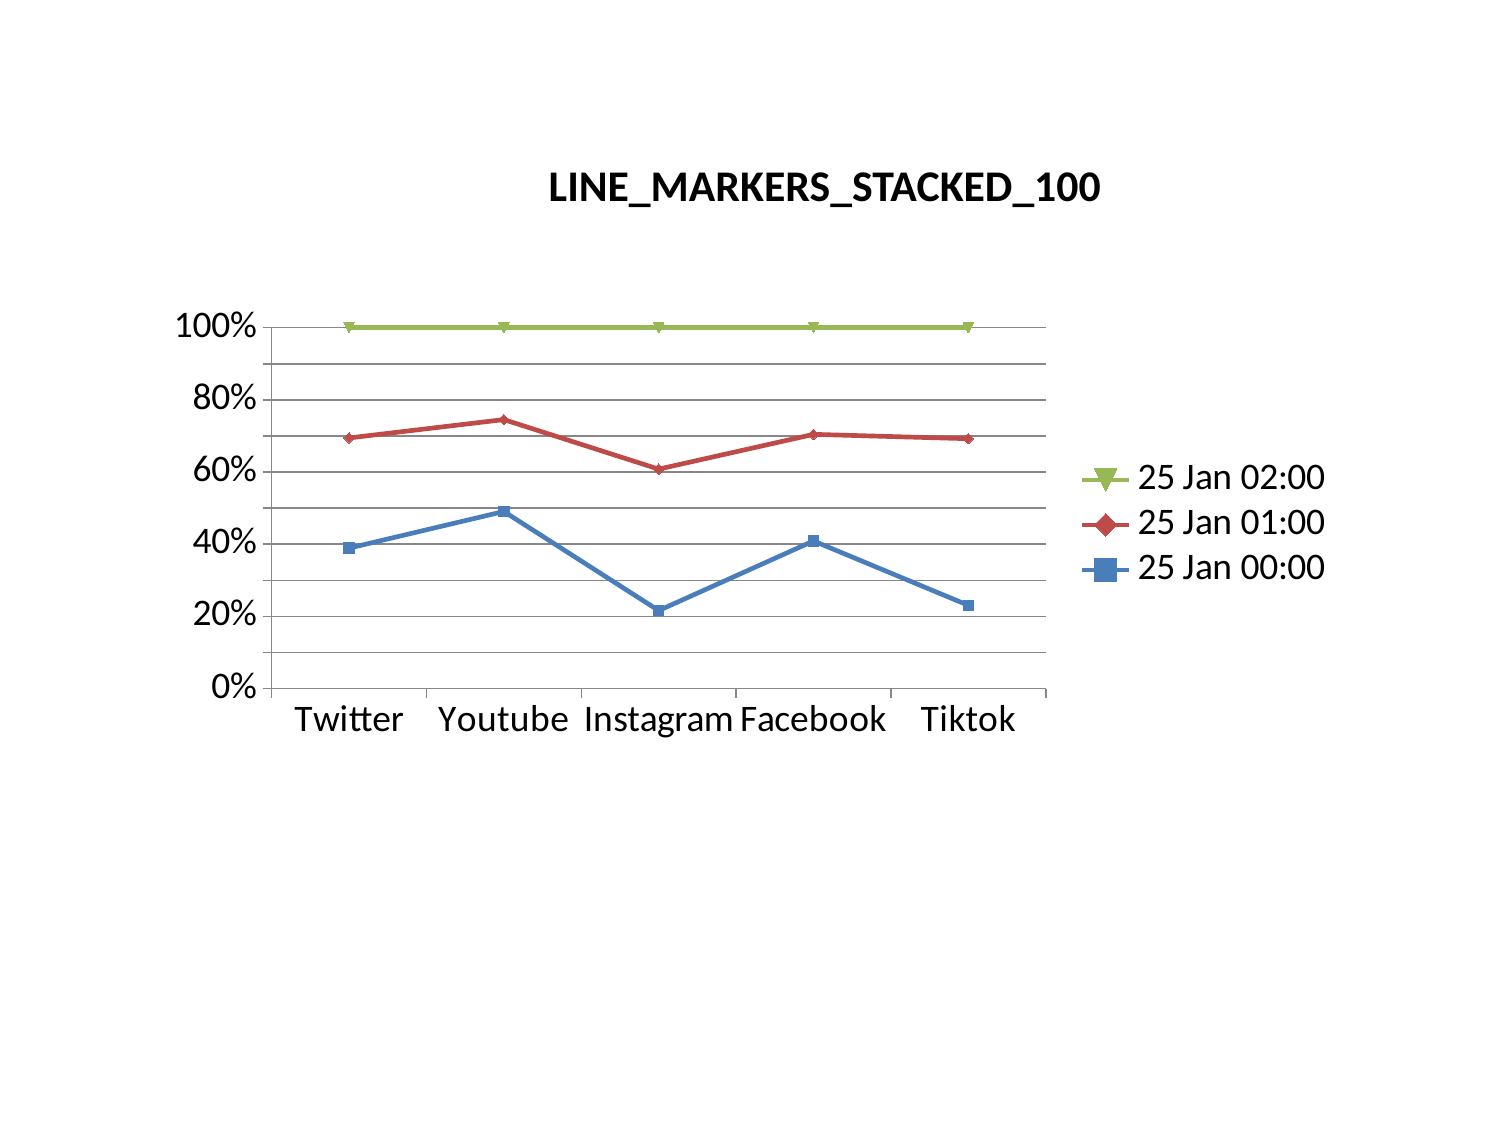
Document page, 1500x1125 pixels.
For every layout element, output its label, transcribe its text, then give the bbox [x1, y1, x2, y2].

chart [149, 299, 1351, 751]
text_box LINE_MARKERS_STACKED_100 [449, 149, 1200, 218]
